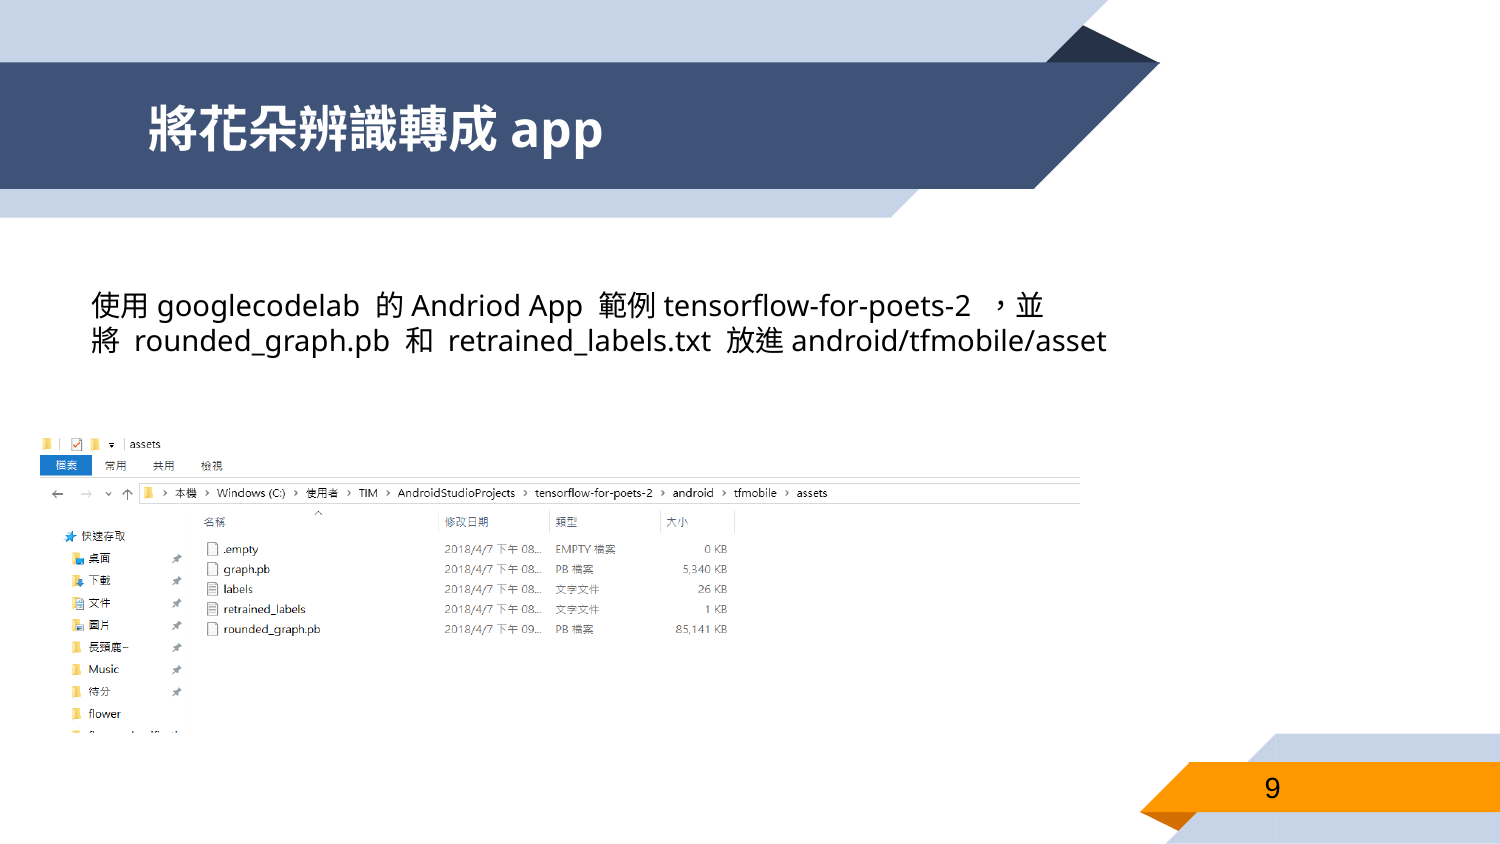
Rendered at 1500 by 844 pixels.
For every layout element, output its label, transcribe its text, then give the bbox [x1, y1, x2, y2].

text_box 使用googlecodelab 的Andriod App 範例tensorflow-for-poets-2 ，並將 rounded_graph.pb 和 retrained_labels.txt 放進android/tfmobile/asset [76, 280, 1459, 365]
slide_number 9 [1249, 760, 1494, 813]
title 將花朵辨識轉成app [133, 64, 997, 190]
picture [39, 433, 1080, 733]
